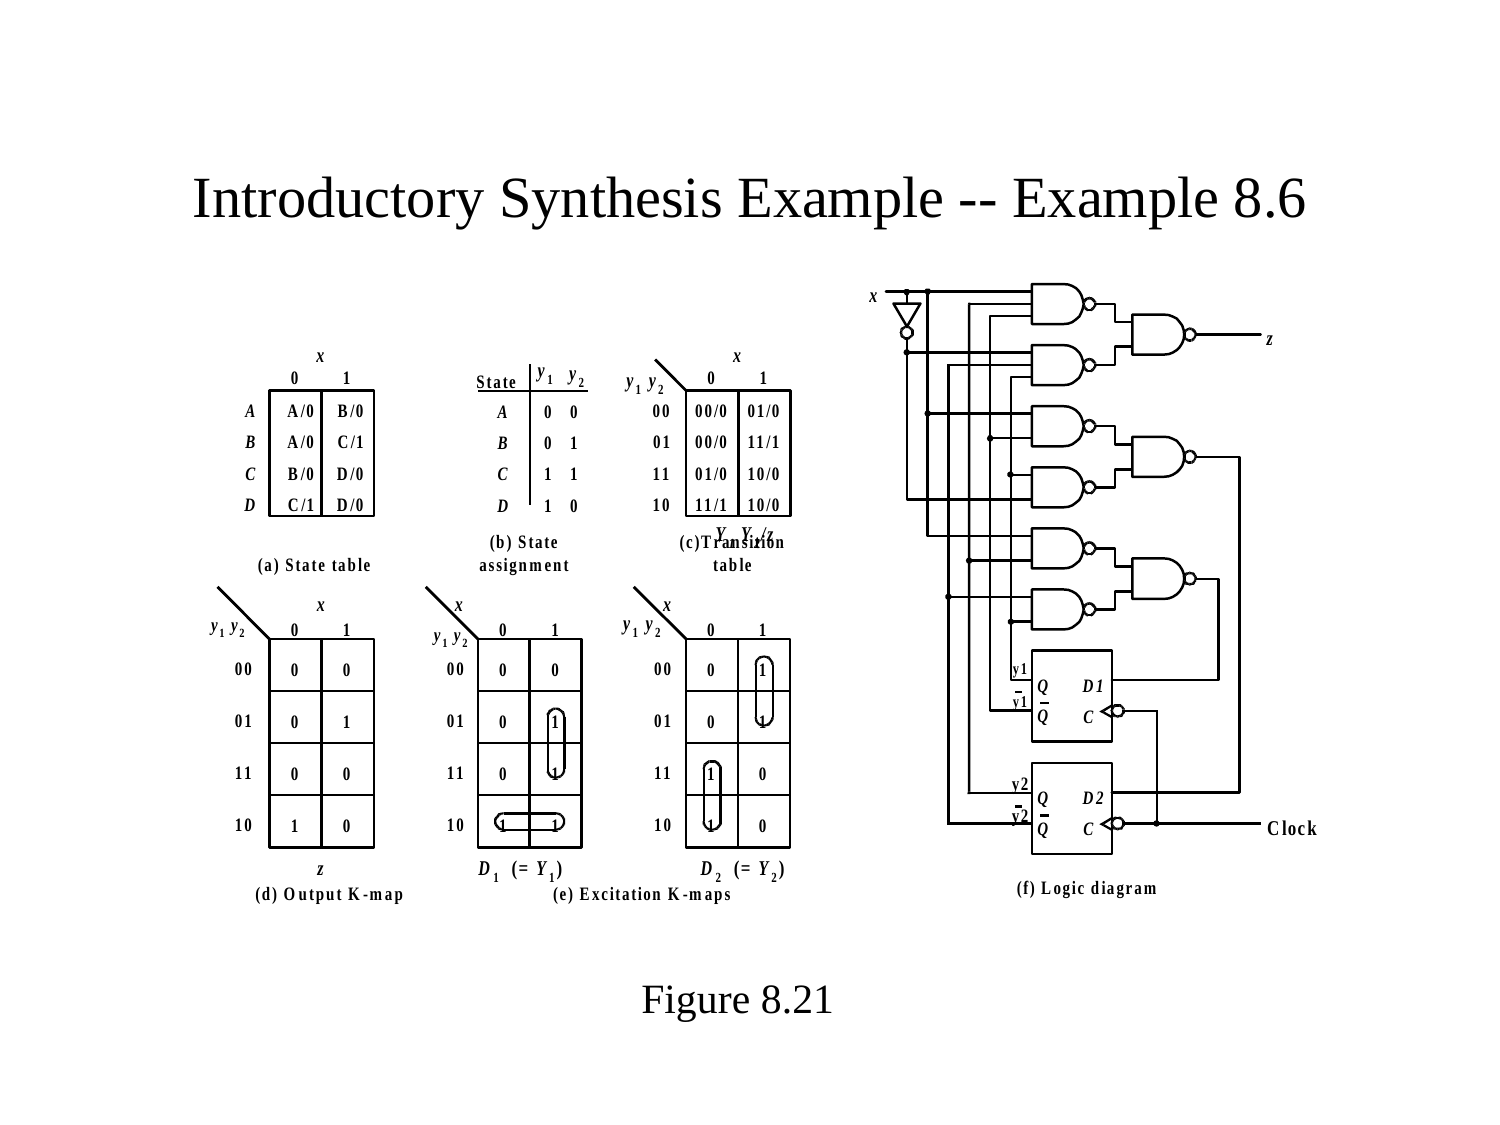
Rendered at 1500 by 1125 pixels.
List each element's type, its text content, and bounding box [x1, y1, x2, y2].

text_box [187, 274, 1330, 910]
title Introductory Synthesis Example -- Example 8.6 [112, 99, 1388, 288]
text_box Figure 8.21 [626, 964, 850, 1030]
